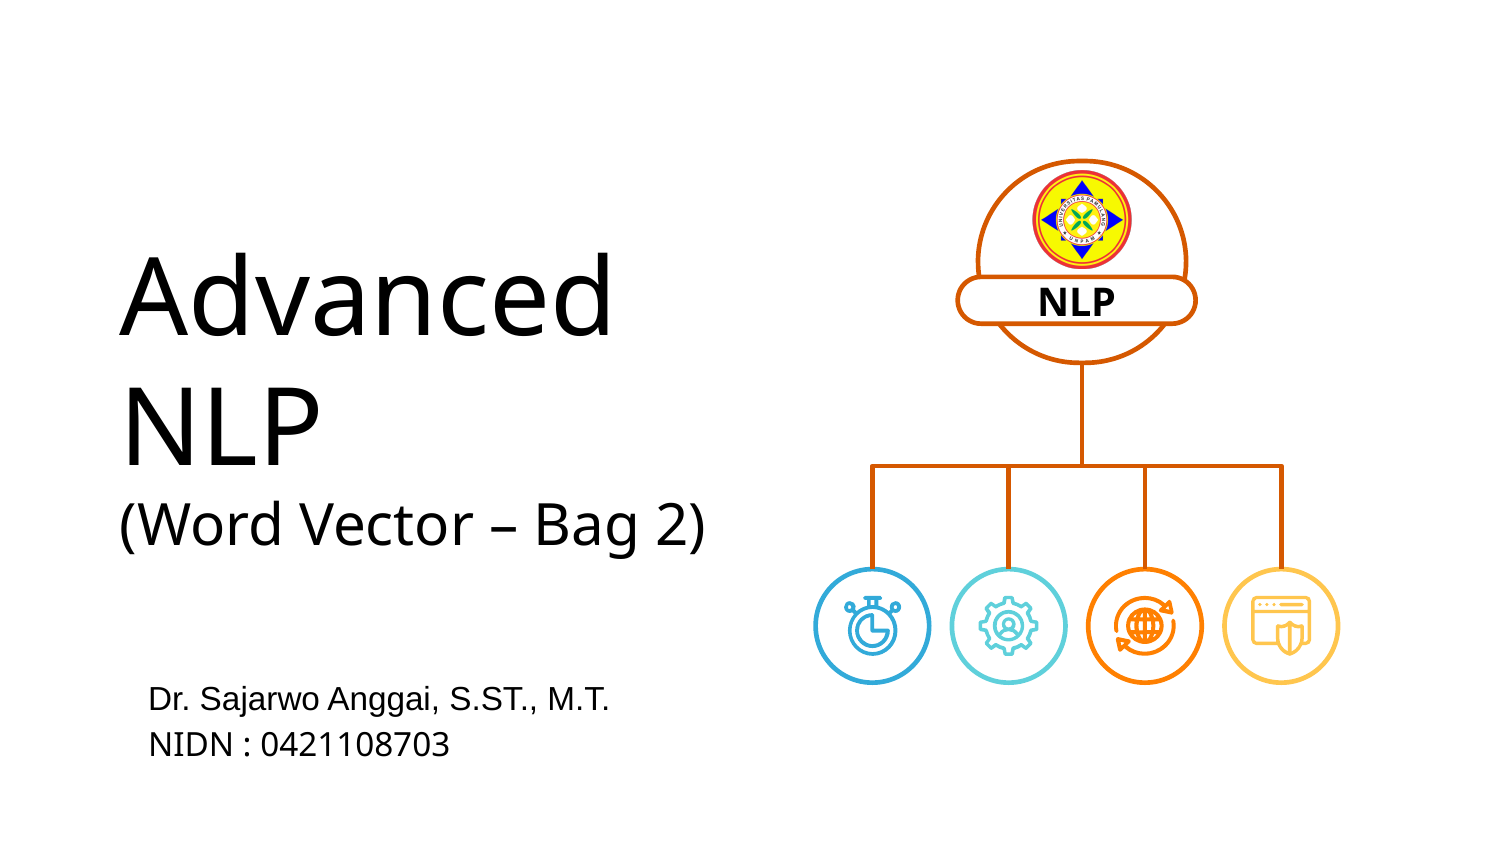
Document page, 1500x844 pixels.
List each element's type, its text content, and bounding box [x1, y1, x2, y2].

title Advanced NLP (Word Vector – Bag 2) [104, 267, 779, 518]
picture [1032, 169, 1132, 269]
text_box [815, 569, 930, 683]
text_box [999, 324, 1165, 363]
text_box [978, 595, 1039, 657]
text_box [951, 580, 1066, 683]
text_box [1010, 434, 1073, 498]
text_box [1042, 161, 1122, 168]
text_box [873, 360, 1081, 572]
text_box [978, 175, 1031, 276]
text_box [1078, 366, 1286, 566]
text_box NLP [957, 276, 1196, 324]
subtitle Dr. Sajarwo Anggai, S.ST., M.T. NIDN : 0421108703 [133, 655, 725, 770]
text_box [1088, 574, 1202, 683]
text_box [941, 429, 1073, 503]
text_box [1132, 173, 1187, 280]
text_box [1112, 595, 1178, 657]
text_box [1224, 569, 1339, 683]
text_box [1250, 595, 1312, 657]
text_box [843, 595, 902, 657]
